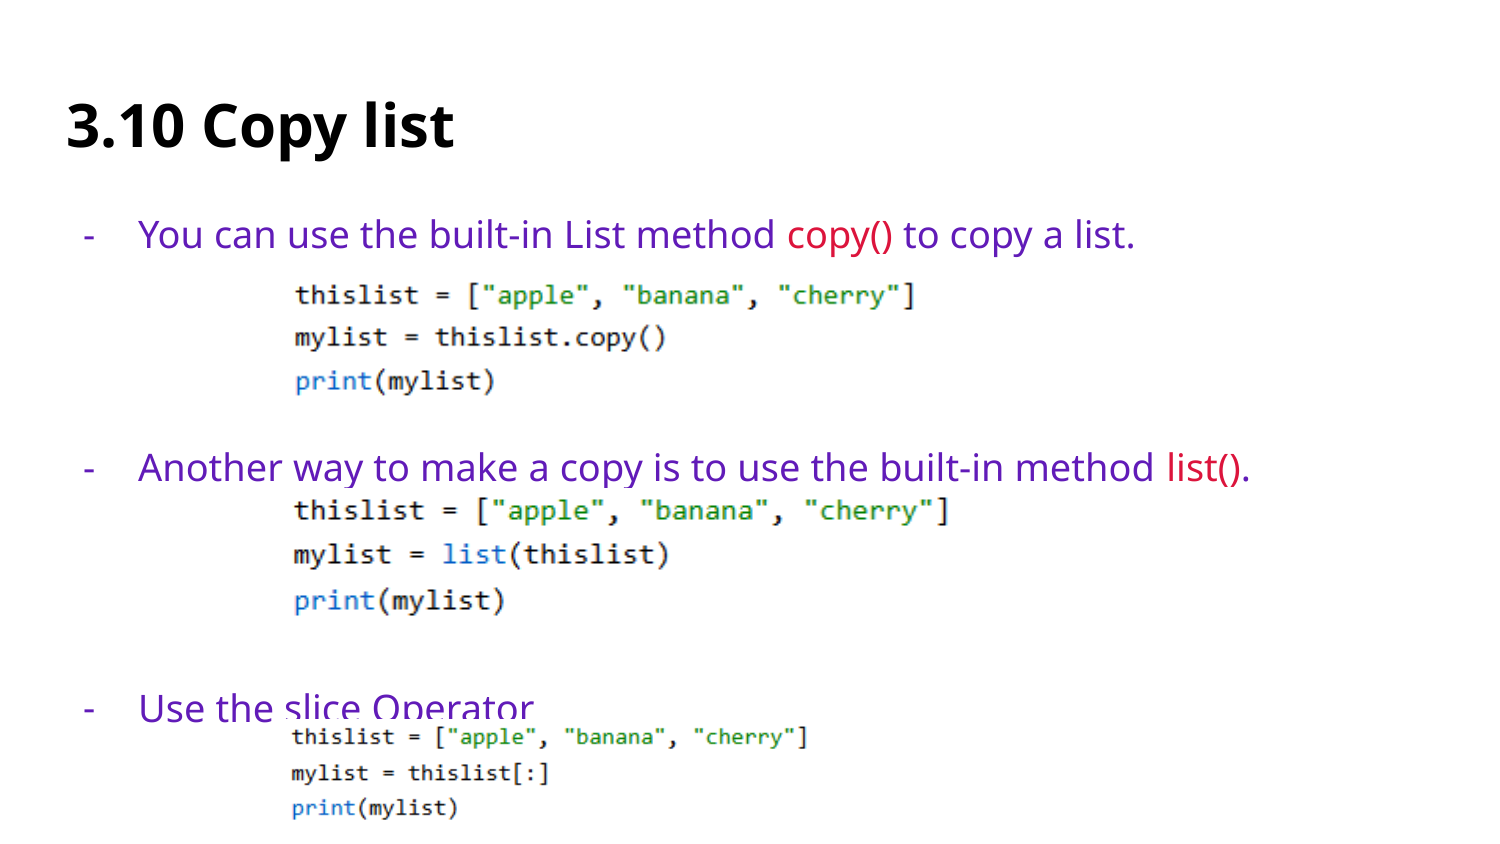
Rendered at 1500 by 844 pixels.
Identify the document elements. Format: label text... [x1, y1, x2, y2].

list You can use the built-in List method copy() to copy a list. Another way to make a copy is to use the built-in method list(). Use the slice Operator [51, 189, 1449, 750]
picture [283, 488, 965, 626]
title 3.10 Copy list [51, 72, 1449, 176]
picture [283, 719, 816, 831]
picture [283, 270, 929, 409]
